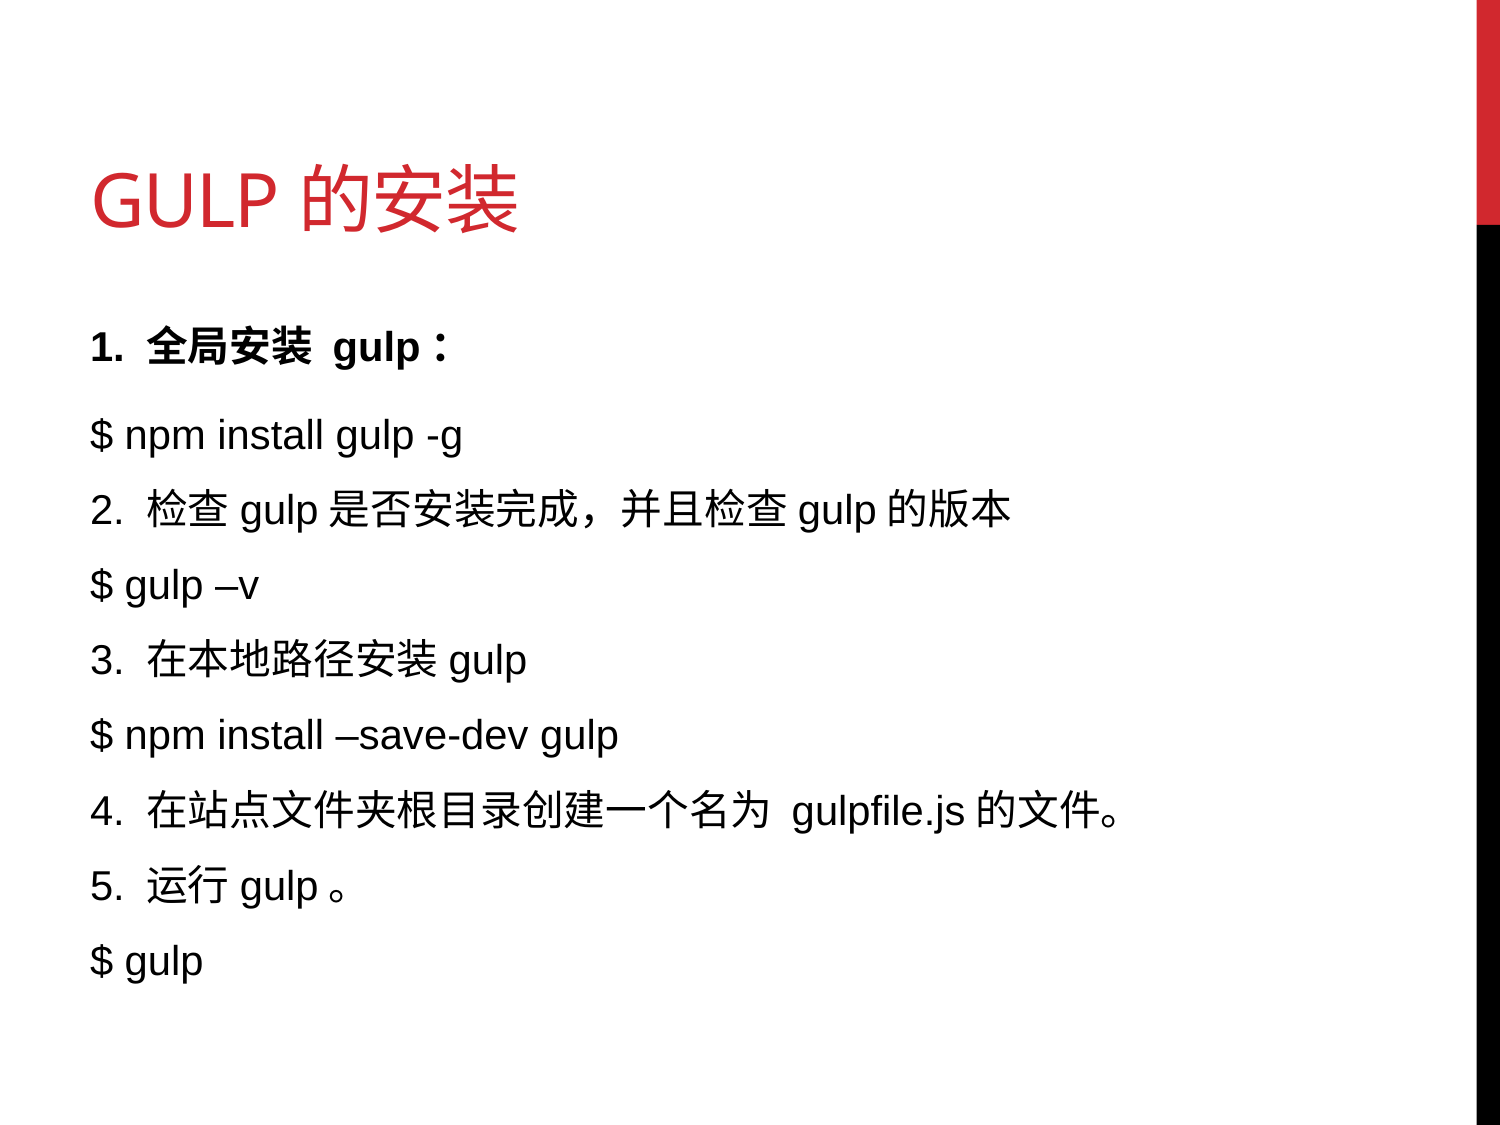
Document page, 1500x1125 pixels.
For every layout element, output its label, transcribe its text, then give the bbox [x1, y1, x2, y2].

list 1. 全局安装 gulp： $ npm install gulp -g 2. 检查gulp是否安装完成，并且检查gulp的版本 $ gulp –v 3. 在本地路径安装gulp $ npm install –save-dev gulp 4. 在站点文件夹根目录创建一个名为 gulpfile.js的文件。 5. 运行gulp。 $ gulp [75, 287, 1325, 1005]
title Gulp的安装 [75, 25, 1025, 250]
